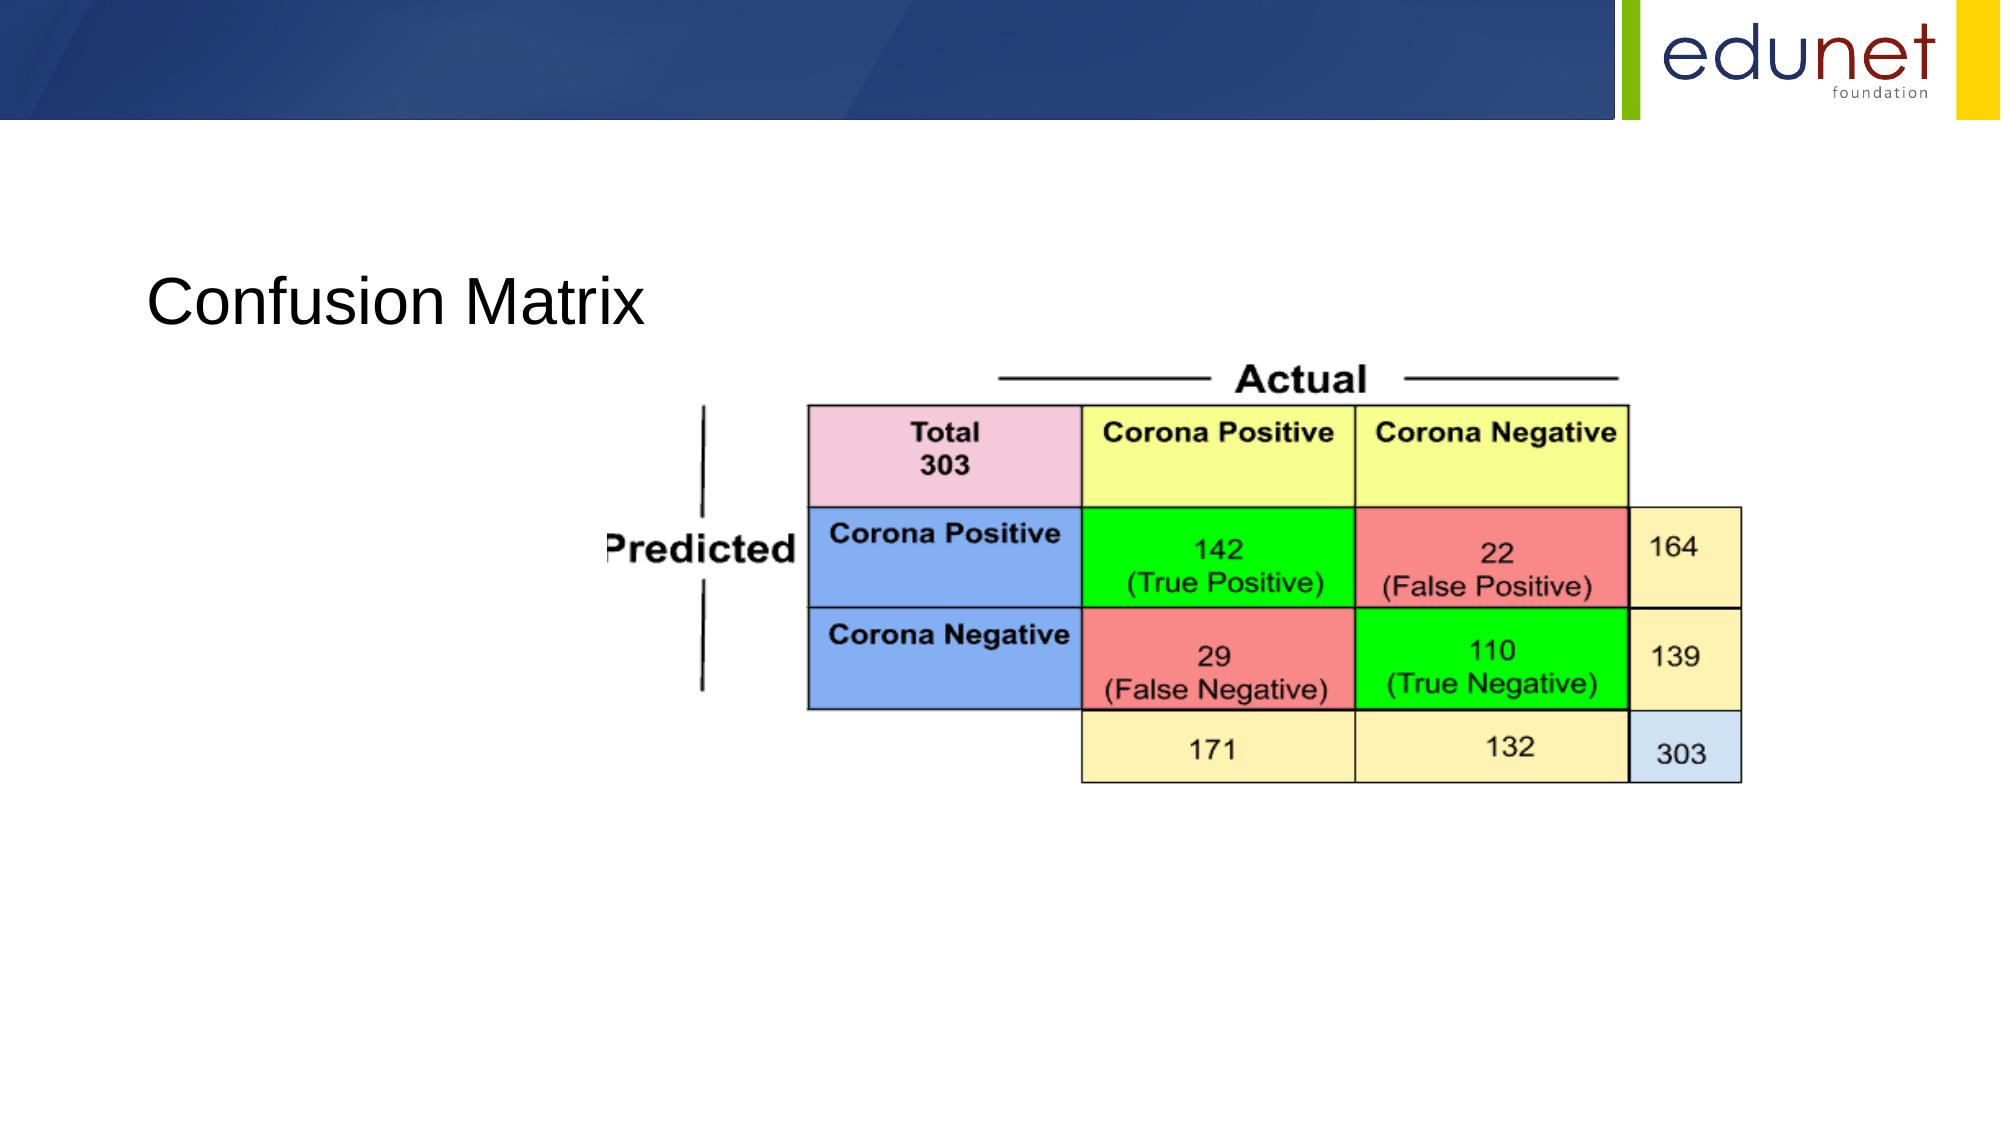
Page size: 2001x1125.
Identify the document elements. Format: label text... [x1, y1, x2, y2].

text_box Confusion Matrix [131, 250, 602, 346]
picture [1652, 12, 1948, 108]
picture [607, 197, 1785, 1005]
